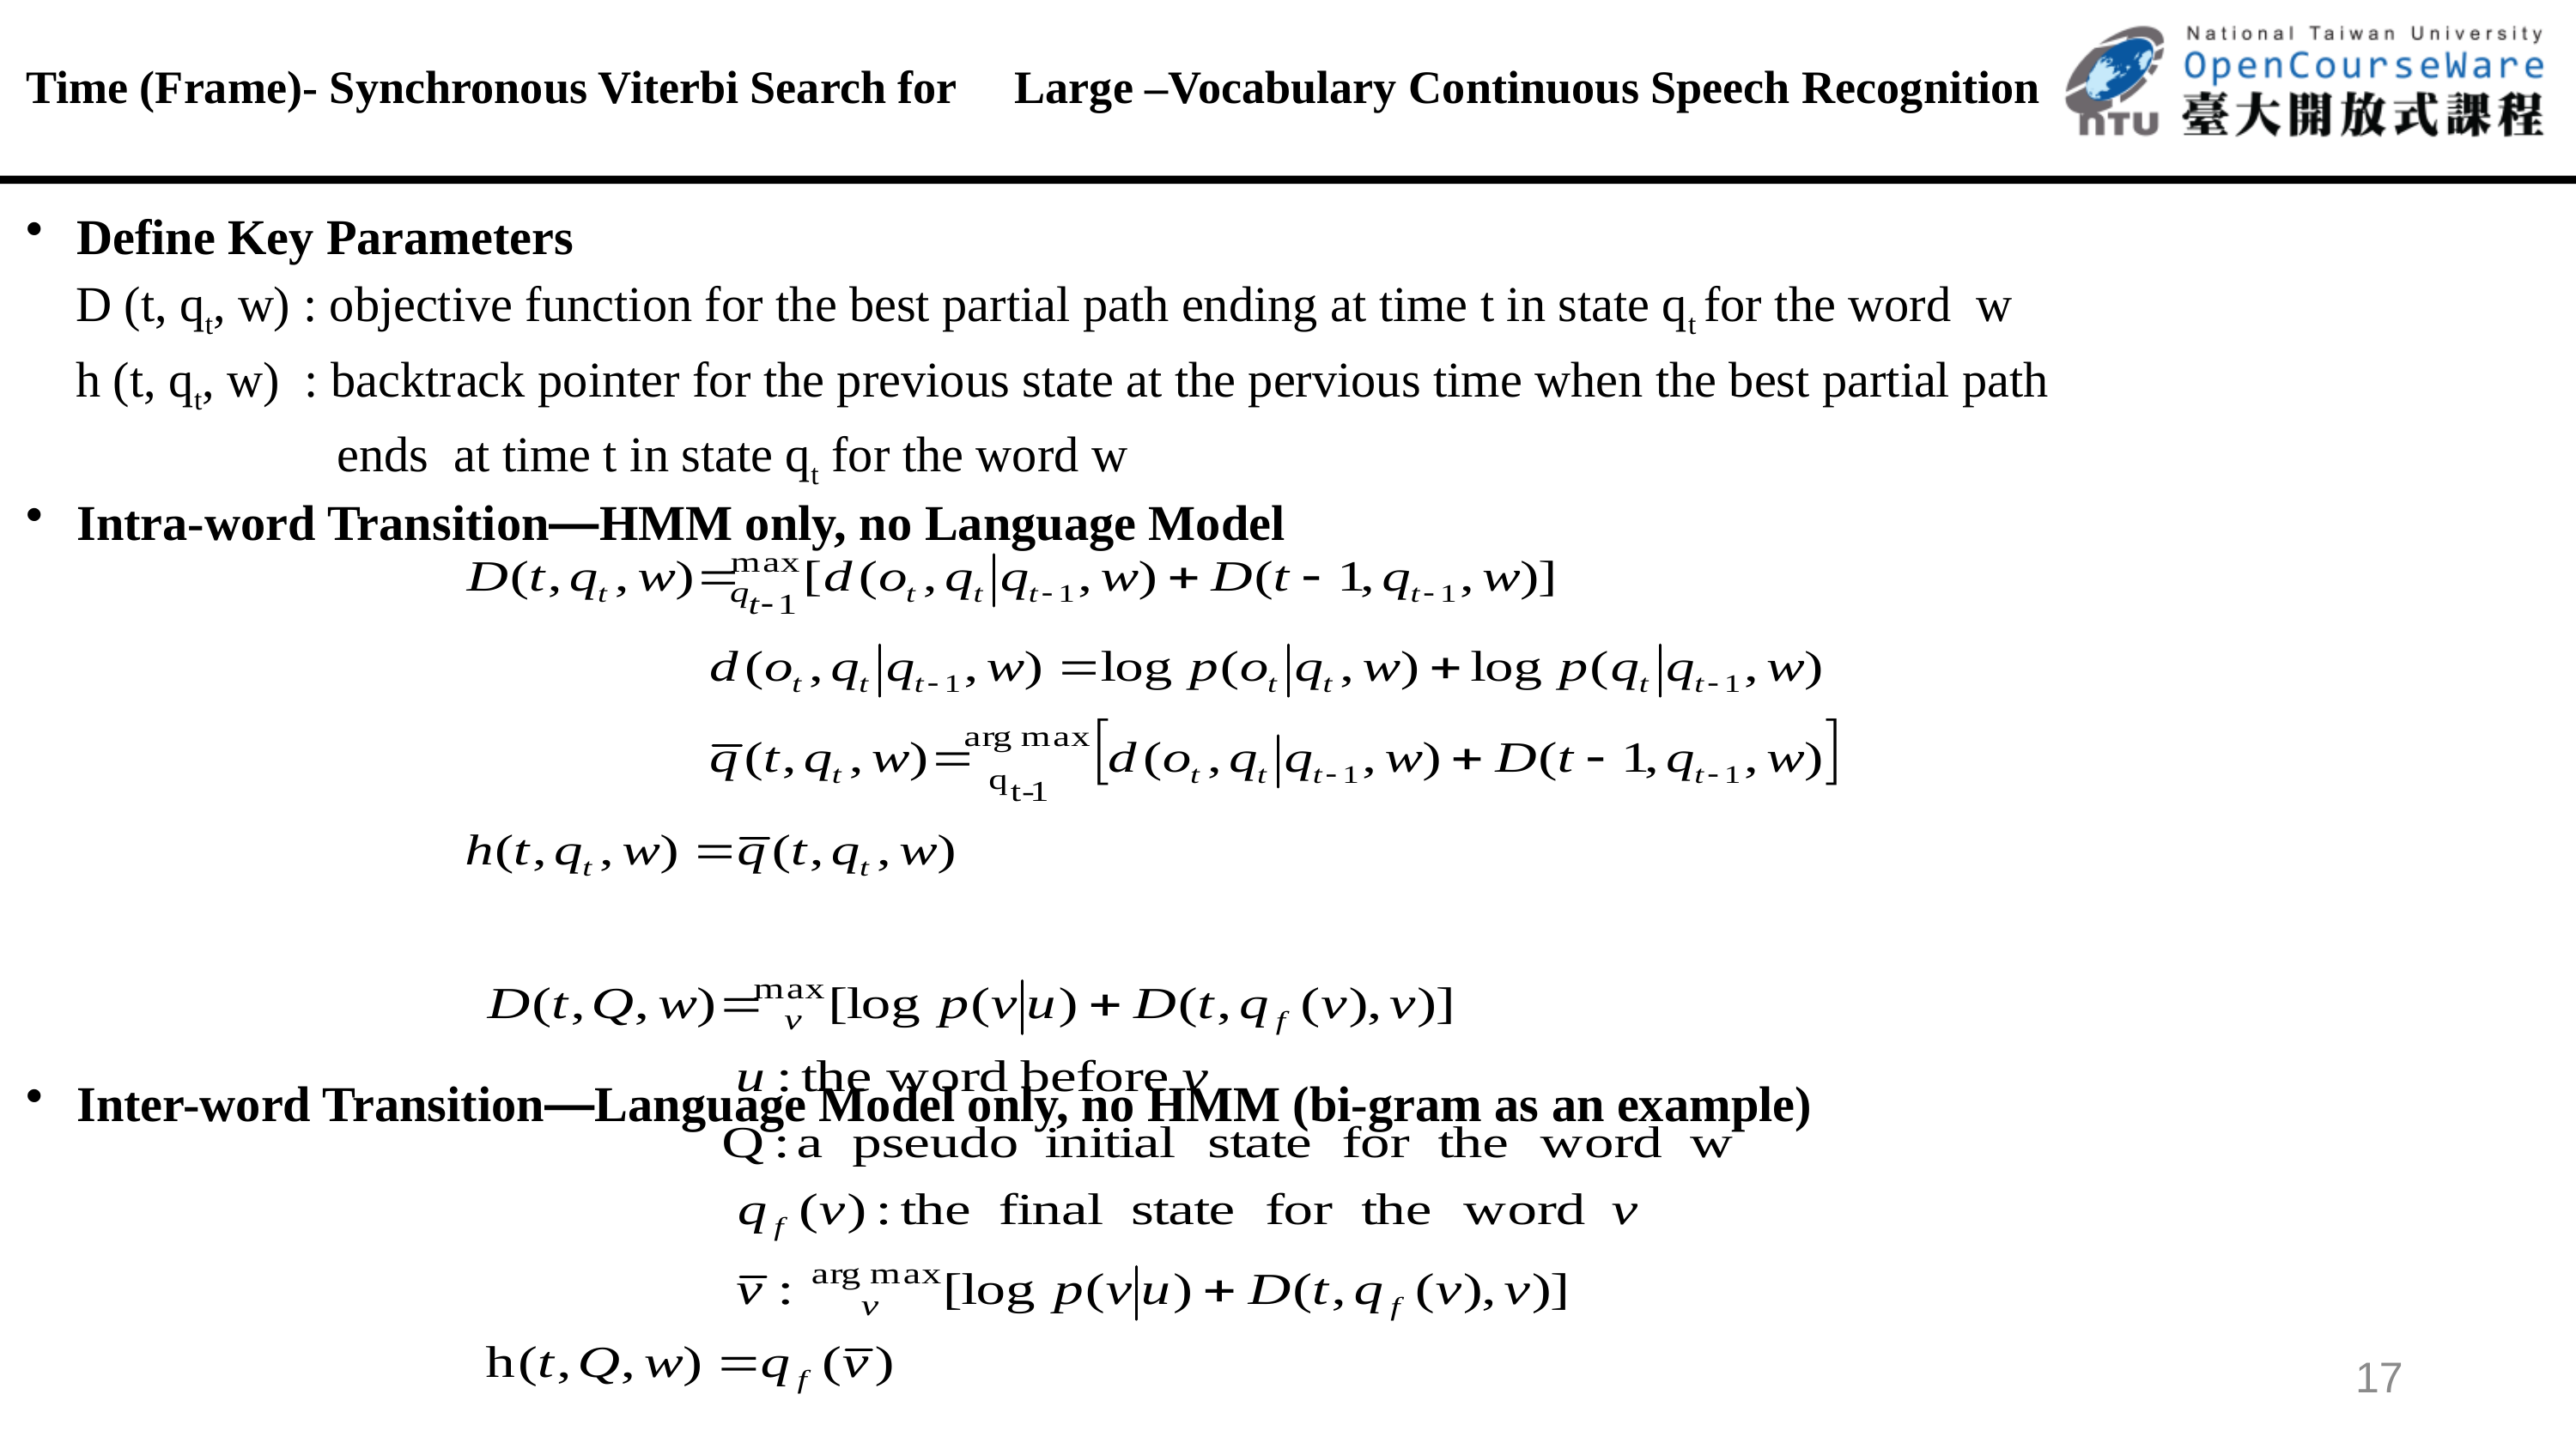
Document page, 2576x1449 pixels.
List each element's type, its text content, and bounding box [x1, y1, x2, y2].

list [456, 541, 1847, 888]
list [476, 967, 1746, 1405]
title Time (Frame)- Synchronous Viterbi Search for Large –Vocabulary Continuous Speech Recognition [0, 55, 2516, 191]
list Define Key Parameters D (t, qt, w) : objective function for the best partial path ending at time t in state qt for the word w h (t, qt, w) : backtrack pointer for the previous state at the pervious time when the best partial path ends at time t in state qt for the word w Intra-word Transition―HMM only, no Language Model Inter-word Transition―Language Model only, no HMM (bi-gram as an example) [0, 191, 2576, 1145]
picture [2037, 6, 2576, 157]
text_box 17 [2342, 1343, 2463, 1421]
